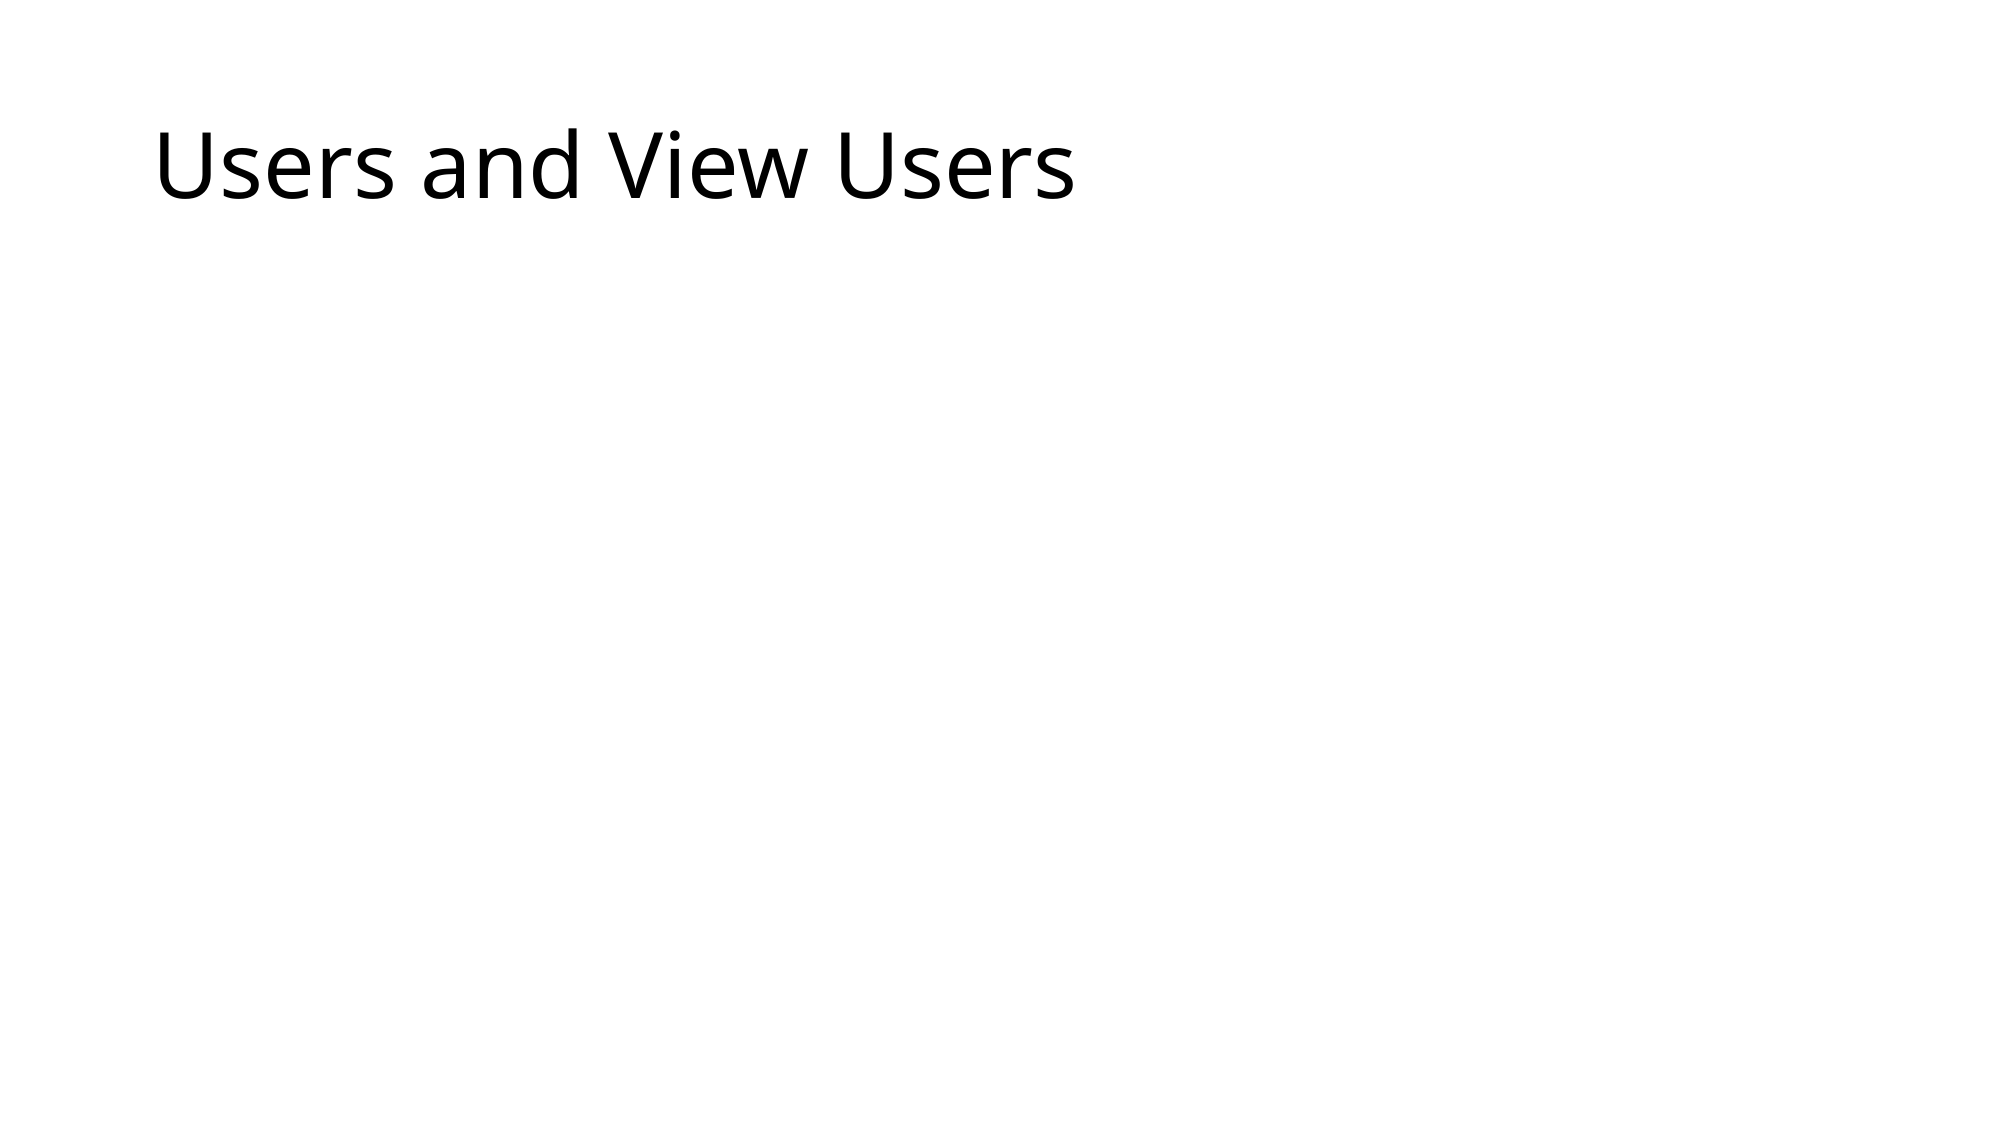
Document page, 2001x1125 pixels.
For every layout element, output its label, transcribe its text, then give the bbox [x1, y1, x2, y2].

title Users and View Users [137, 59, 1863, 278]
